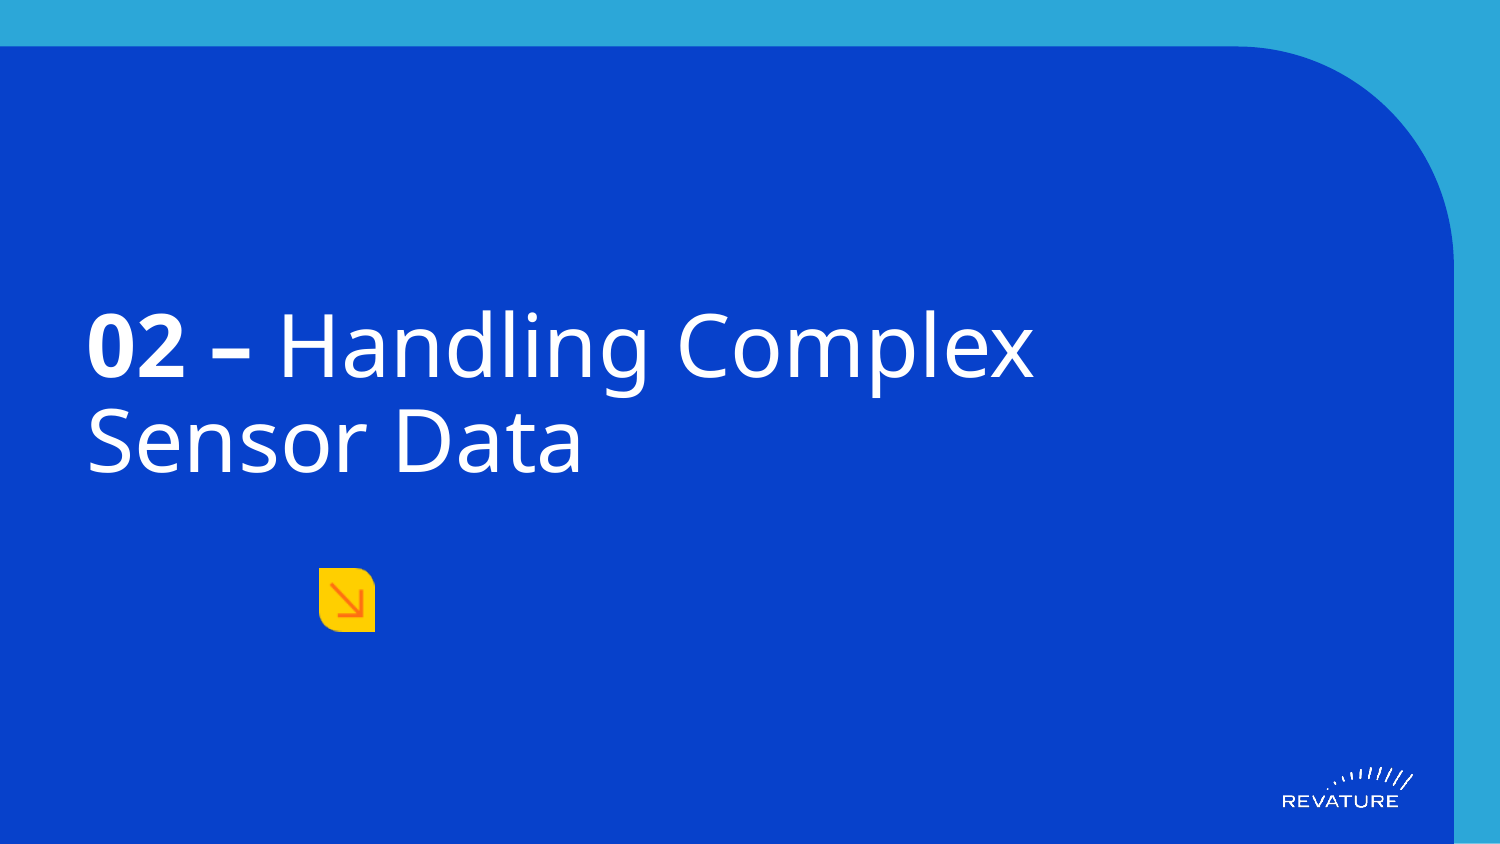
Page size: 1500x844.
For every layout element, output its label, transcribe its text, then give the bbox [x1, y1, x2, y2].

title 02 – Handling Complex Sensor Data [86, 302, 1077, 601]
picture [318, 568, 375, 632]
